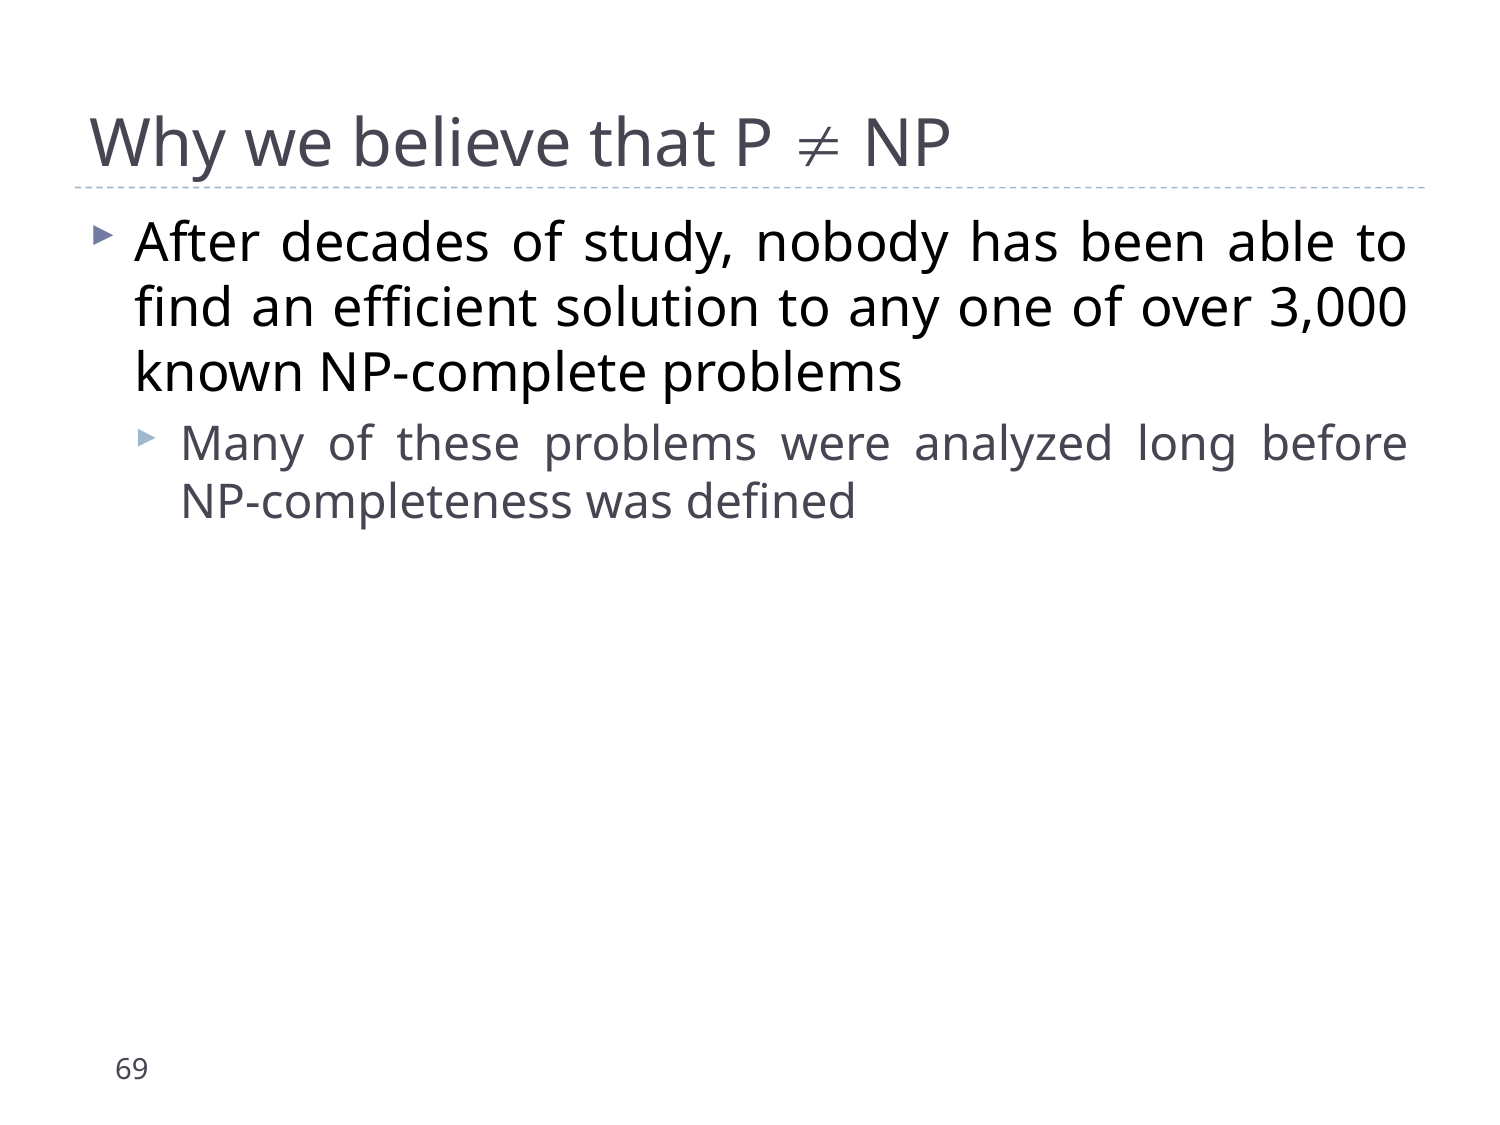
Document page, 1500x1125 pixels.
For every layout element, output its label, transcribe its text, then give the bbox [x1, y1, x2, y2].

list After decades of study, nobody has been able to find an efficient solution to any one of over 3,000 known NP-complete problems Many of these problems were analyzed long before NP-completeness was defined [75, 200, 1425, 1010]
title Why we believe that P  NP [75, 24, 1425, 188]
slide_number 69 [100, 1042, 426, 1103]
